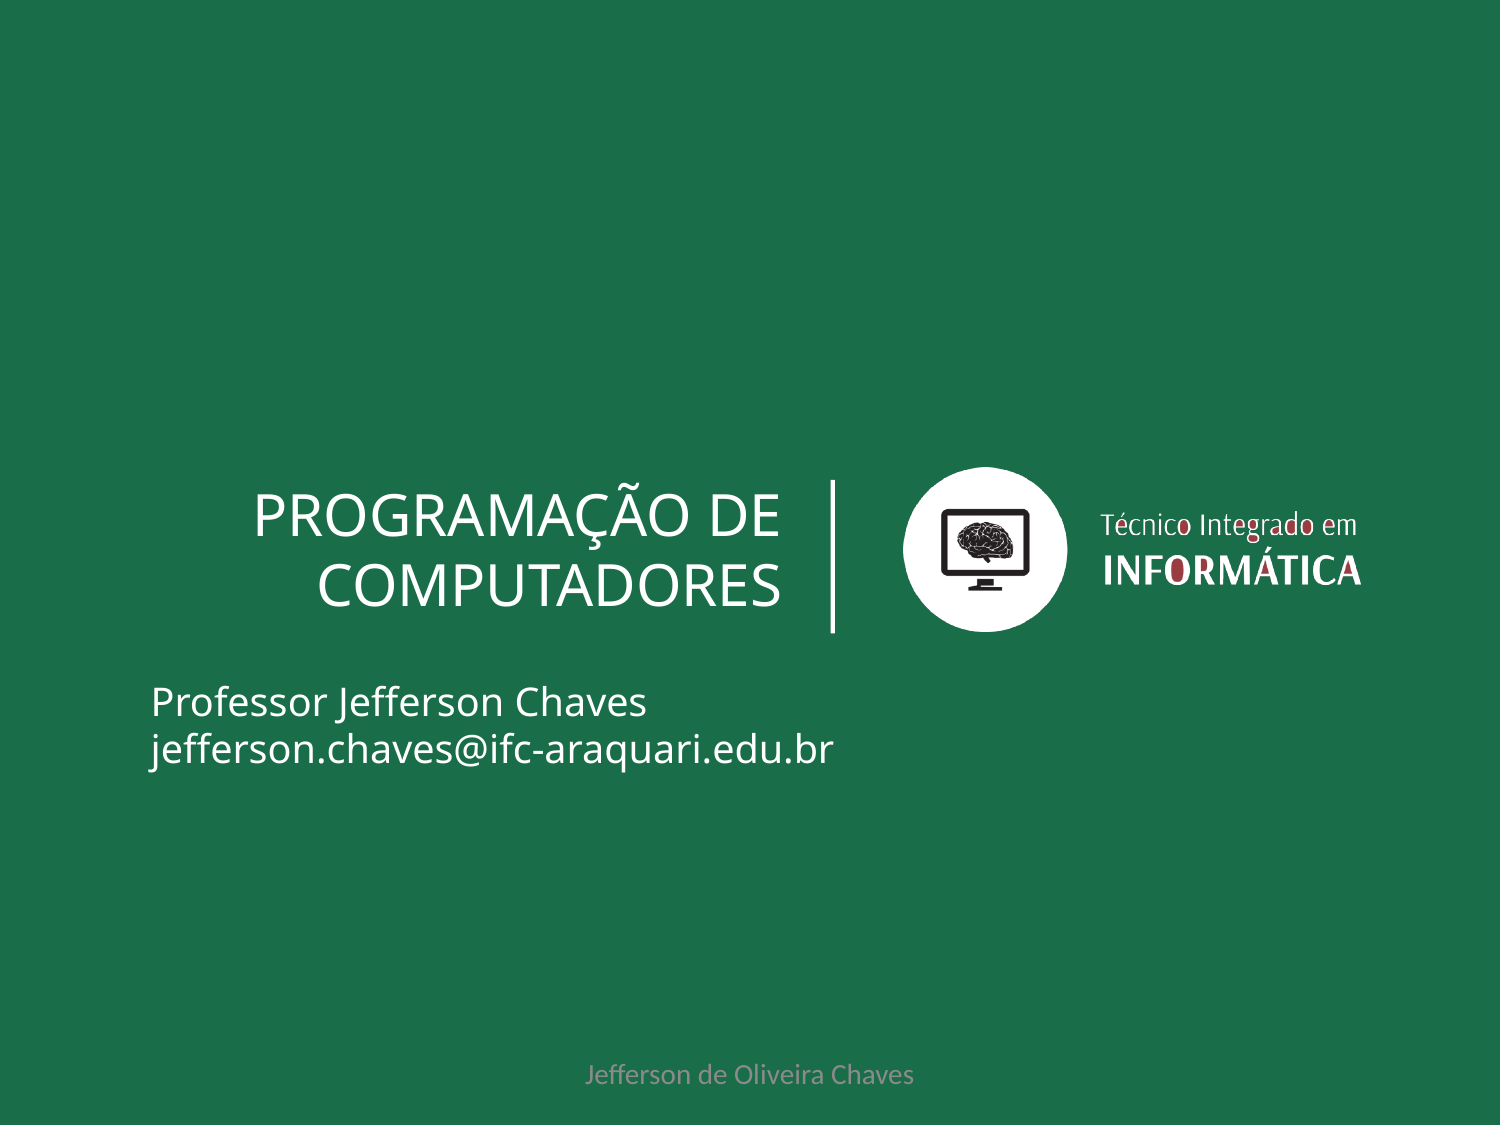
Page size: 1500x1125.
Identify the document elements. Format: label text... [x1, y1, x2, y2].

text_box Professor Jefferson Chaves jefferson.chaves@ifc-araquari.edu.br [135, 669, 1186, 827]
text_box Jefferson de Oliveira Chaves [512, 1042, 988, 1103]
text_box PROGRAMAÇÃO DE COMPUTADORES [76, 427, 798, 669]
picture [903, 467, 1361, 632]
